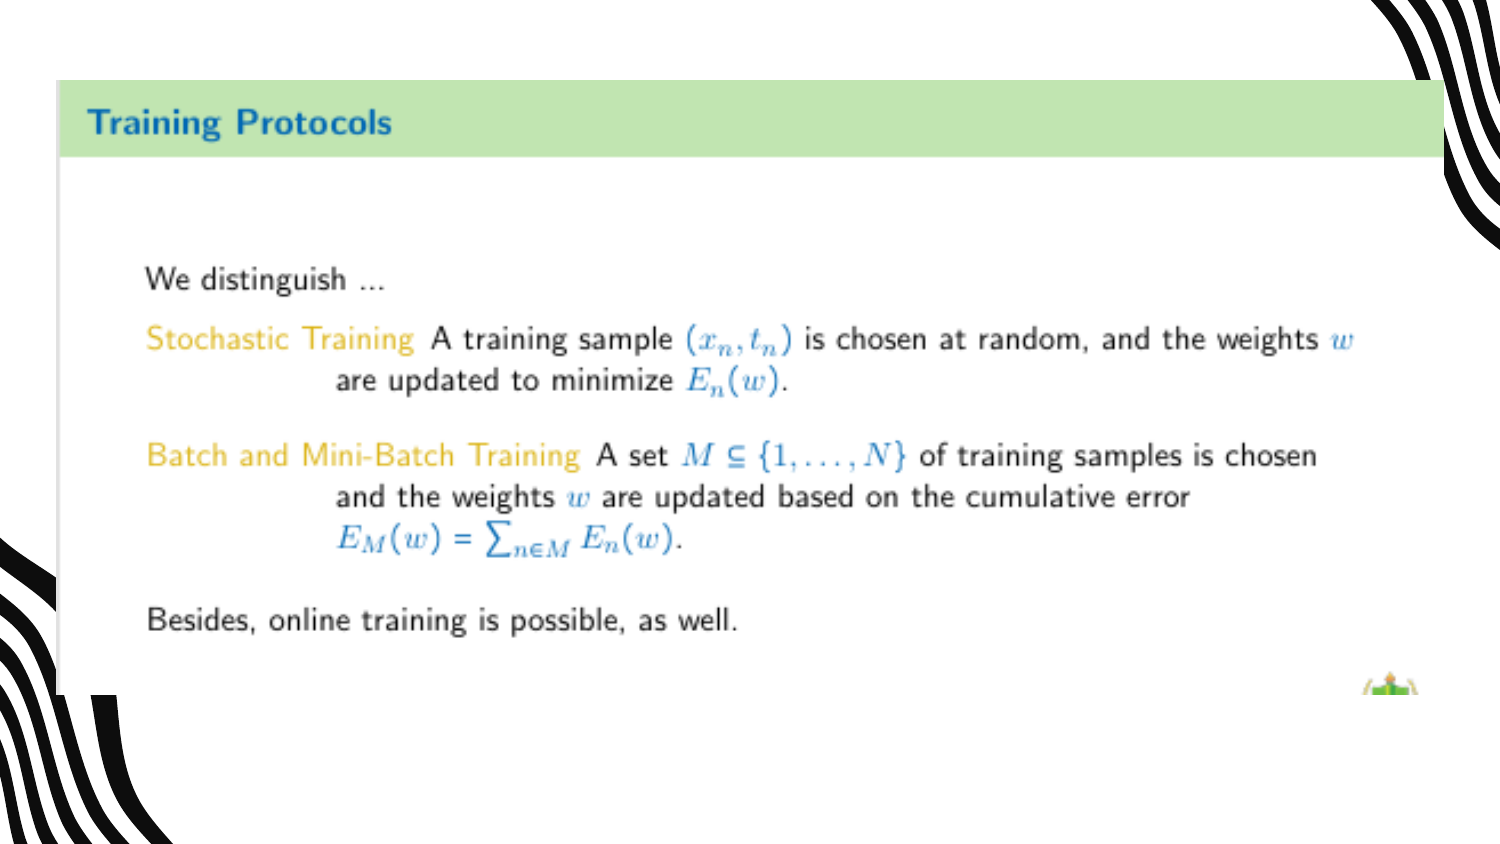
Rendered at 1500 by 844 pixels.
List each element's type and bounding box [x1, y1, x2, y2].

picture [56, 80, 1444, 695]
